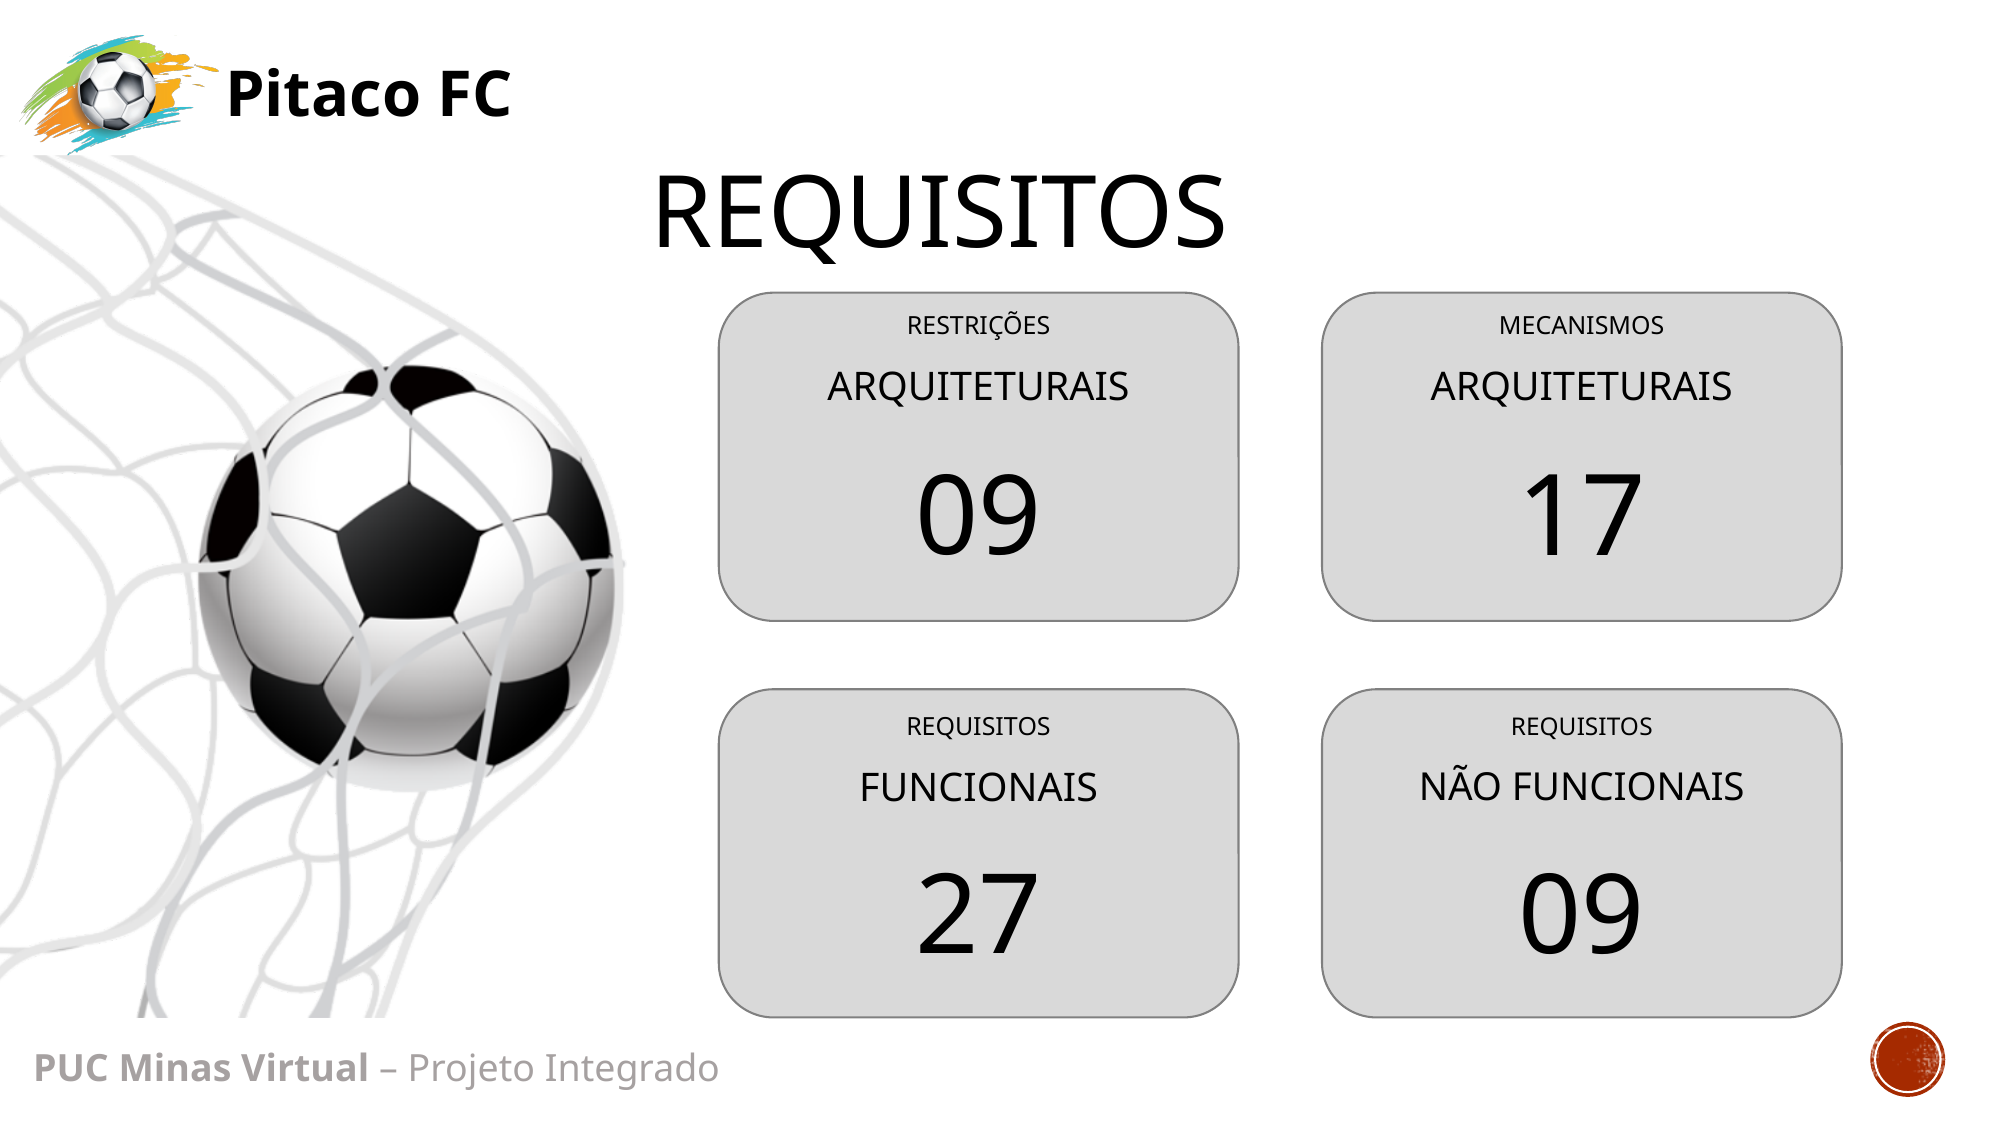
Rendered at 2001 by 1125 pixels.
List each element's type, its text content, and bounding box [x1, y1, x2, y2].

text_box [1320, 291, 1843, 622]
text_box [717, 688, 1240, 1019]
text_box Restrições Arquiteturais [783, 304, 1174, 418]
text_box 27 [884, 849, 1073, 987]
text_box Requisitos funcionais [783, 705, 1174, 819]
picture [0, 35, 636, 1018]
text_box Mecanismos Arquiteturais [1386, 304, 1777, 418]
text_box [1320, 688, 1843, 1019]
text_box 09 [884, 450, 1073, 589]
text_box requisitos não funcionais [1386, 705, 1777, 819]
text_box Pitaco FC [184, 35, 554, 155]
text_box PUC Minas Virtual – Projeto Integrado [18, 1036, 736, 1097]
text_box [717, 291, 1240, 622]
text_box 09 [1487, 849, 1677, 987]
title Requisitos [635, 136, 1940, 293]
text_box 17 [1487, 450, 1677, 589]
